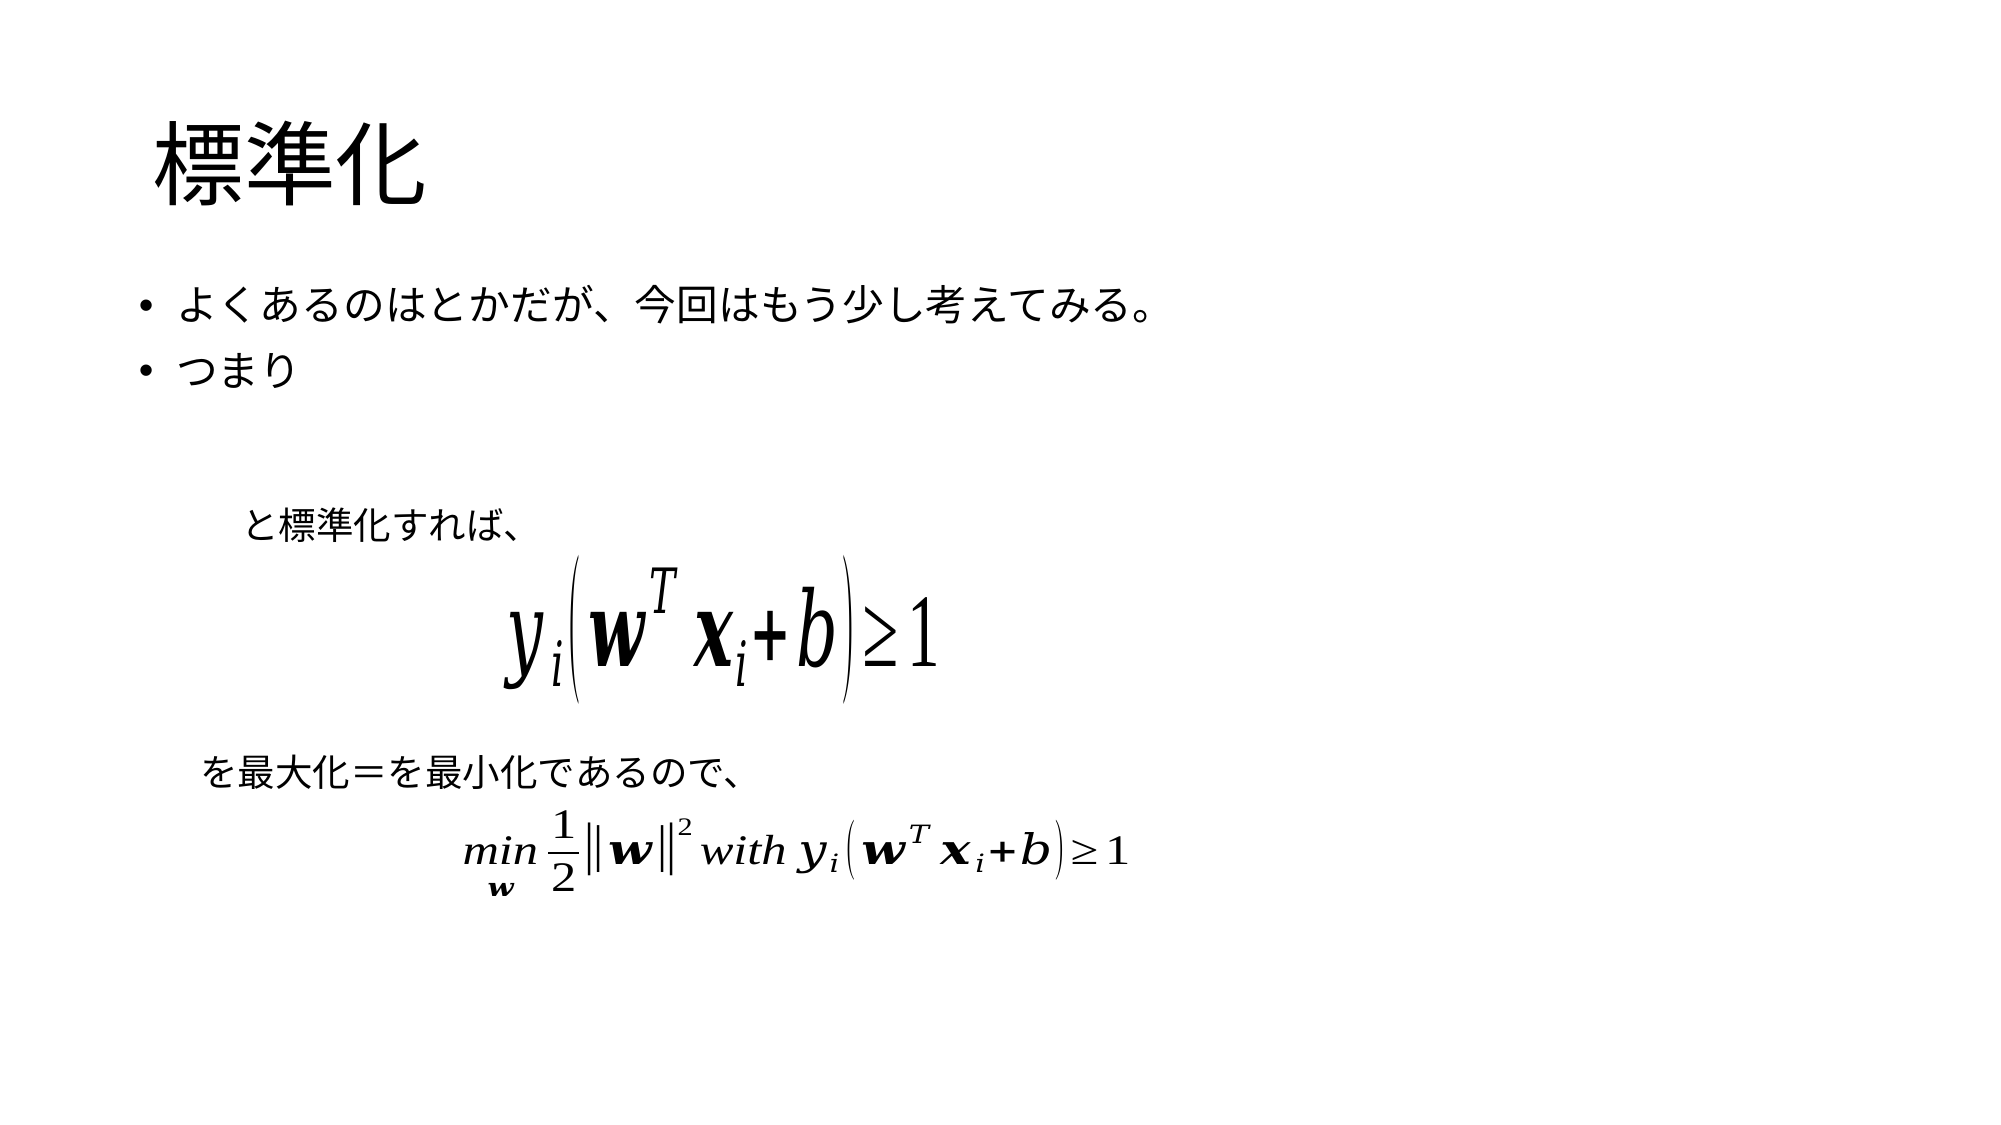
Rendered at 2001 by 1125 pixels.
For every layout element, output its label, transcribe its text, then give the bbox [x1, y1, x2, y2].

title 標準化 [137, 59, 1863, 278]
